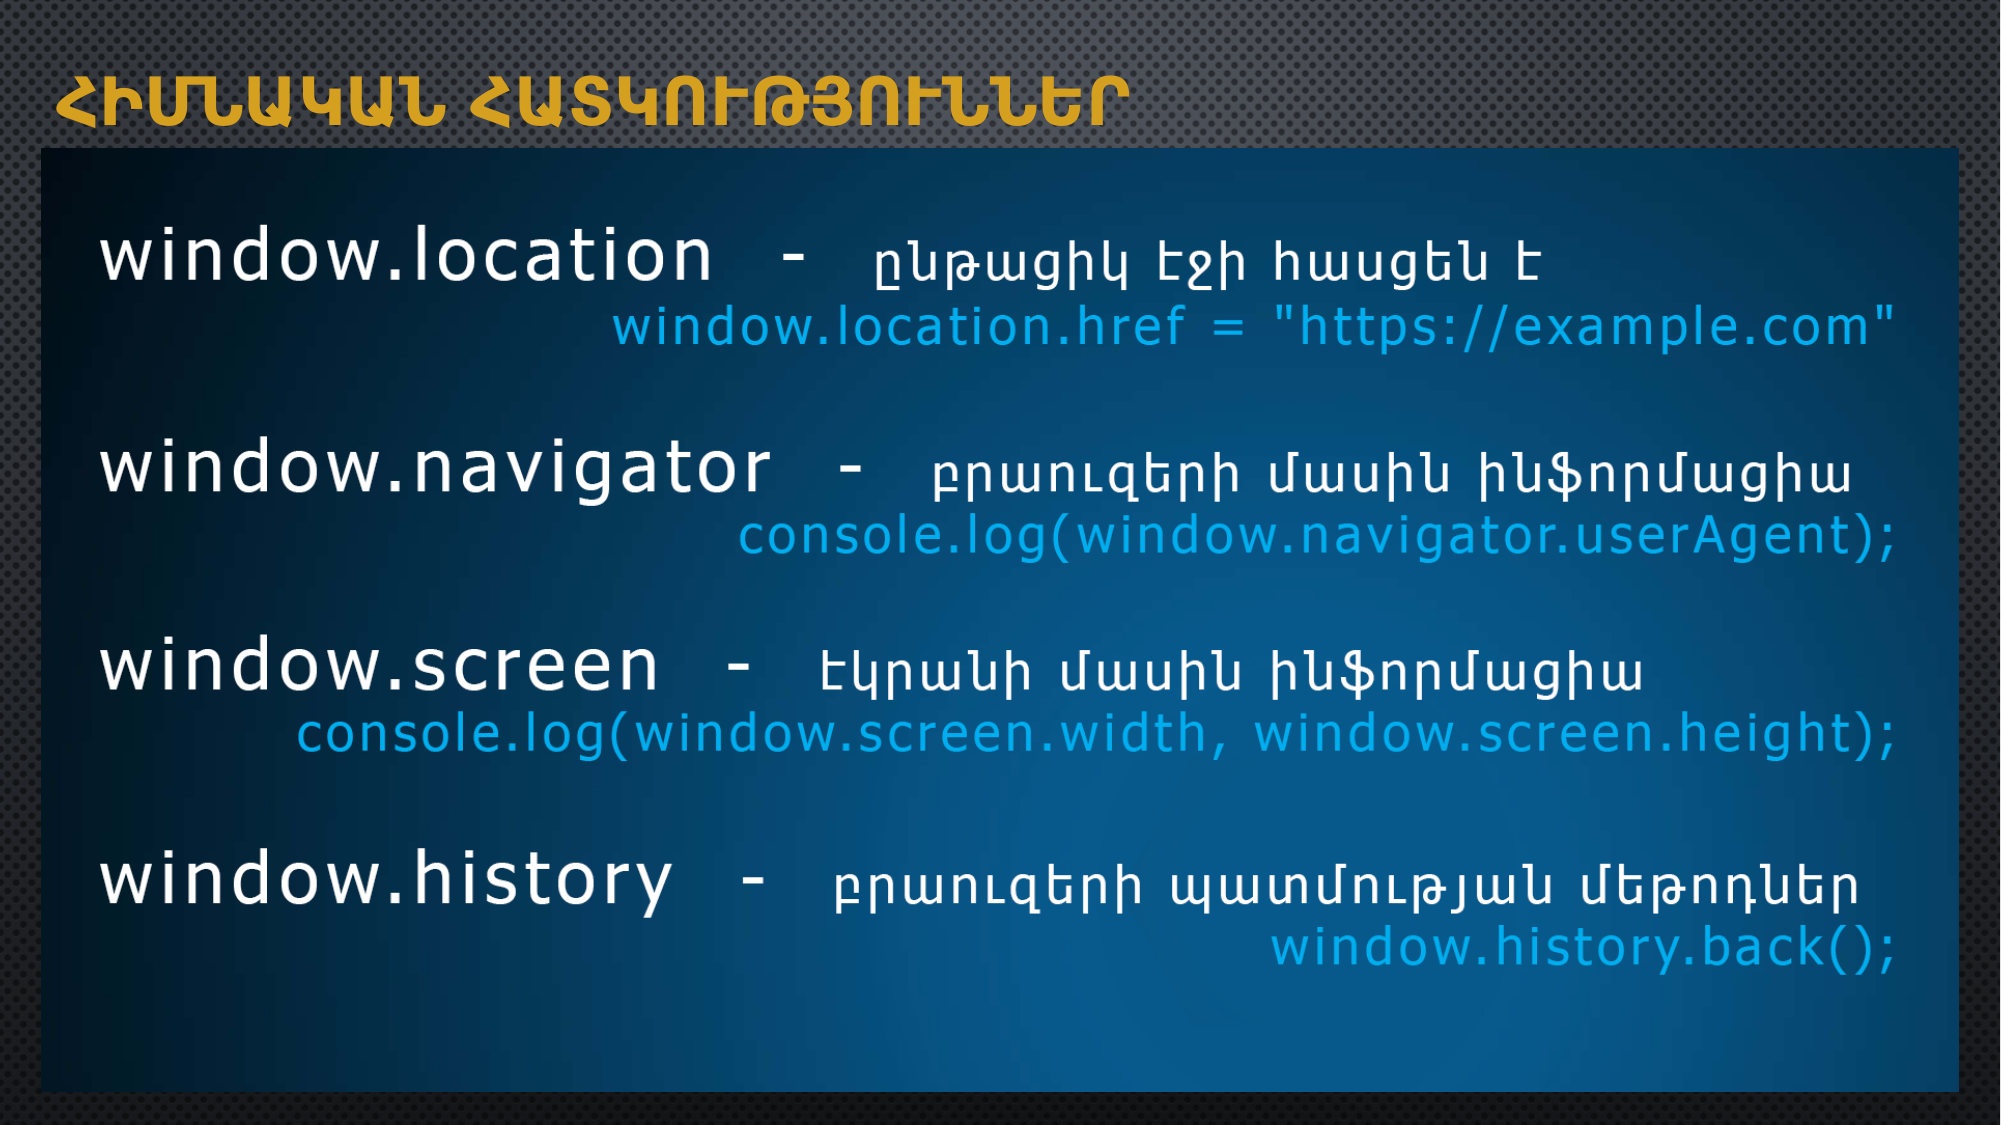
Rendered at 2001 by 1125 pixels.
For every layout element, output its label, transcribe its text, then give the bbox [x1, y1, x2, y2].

title Հիմնական հատկություններ [41, 48, 1959, 148]
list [40, 148, 1959, 1092]
